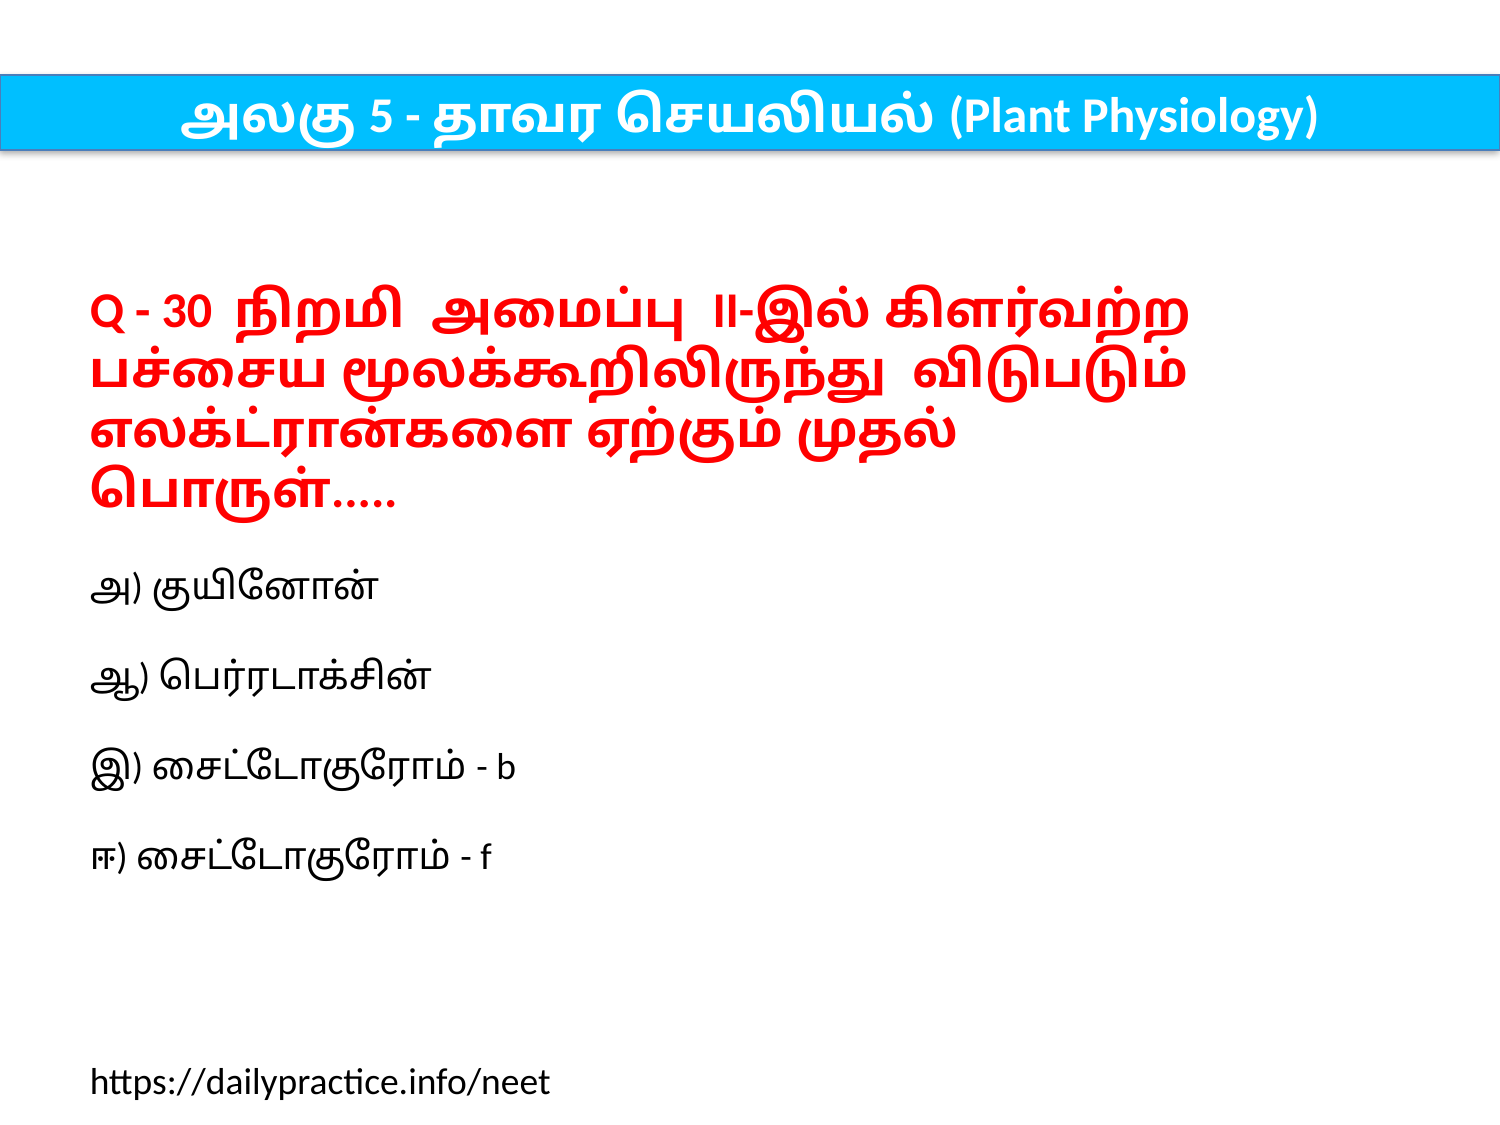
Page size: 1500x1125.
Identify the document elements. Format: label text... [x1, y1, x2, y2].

text_box Q - 30 நிறமி அமைப்பு II-இல் கிளர்வற்ற பச்சைய மூலக்கூறிலிருந்து விடுபடும் எலக்ட்ரான்களை ஏற்கும் முதல் பொருள்..... அ) குயினோன் ஆ) பெர்ரடாக்சின் இ) சைட்டோகுரோம் - b ஈ) சைட்டோகுரோம் - f [74, 224, 1275, 885]
text_box அலகு 5 - தாவர செயலியல் (Plant Physiology) [0, 74, 1500, 151]
text_box https://dailypractice.info/neet [74, 1049, 675, 1110]
